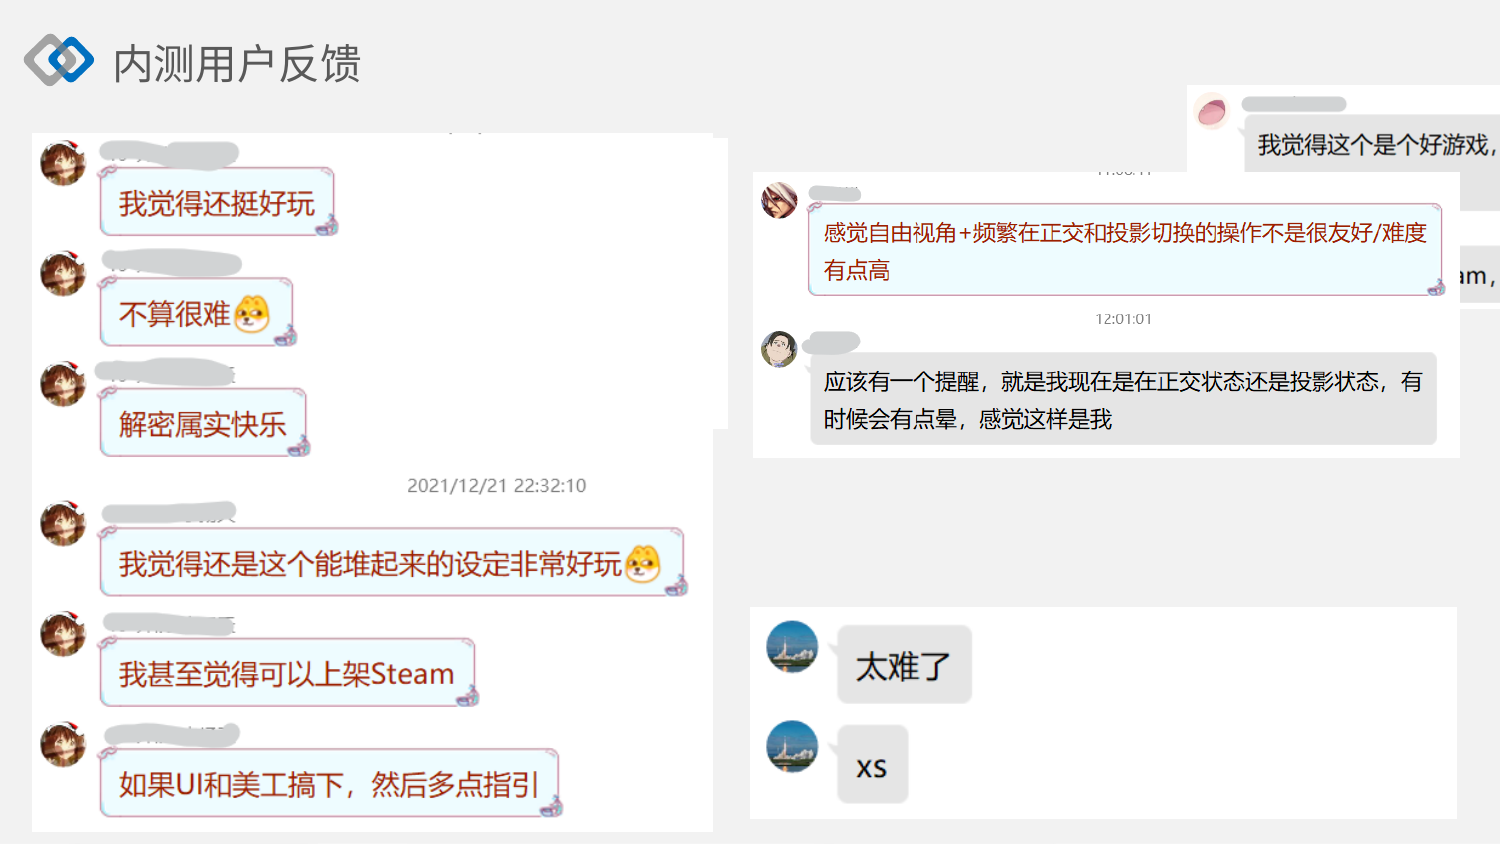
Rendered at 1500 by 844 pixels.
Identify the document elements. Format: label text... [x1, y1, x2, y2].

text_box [29, 39, 90, 81]
picture [753, 85, 1500, 458]
picture [749, 607, 1457, 819]
picture [32, 132, 729, 832]
text_box 内测用户反馈 [112, 32, 462, 95]
